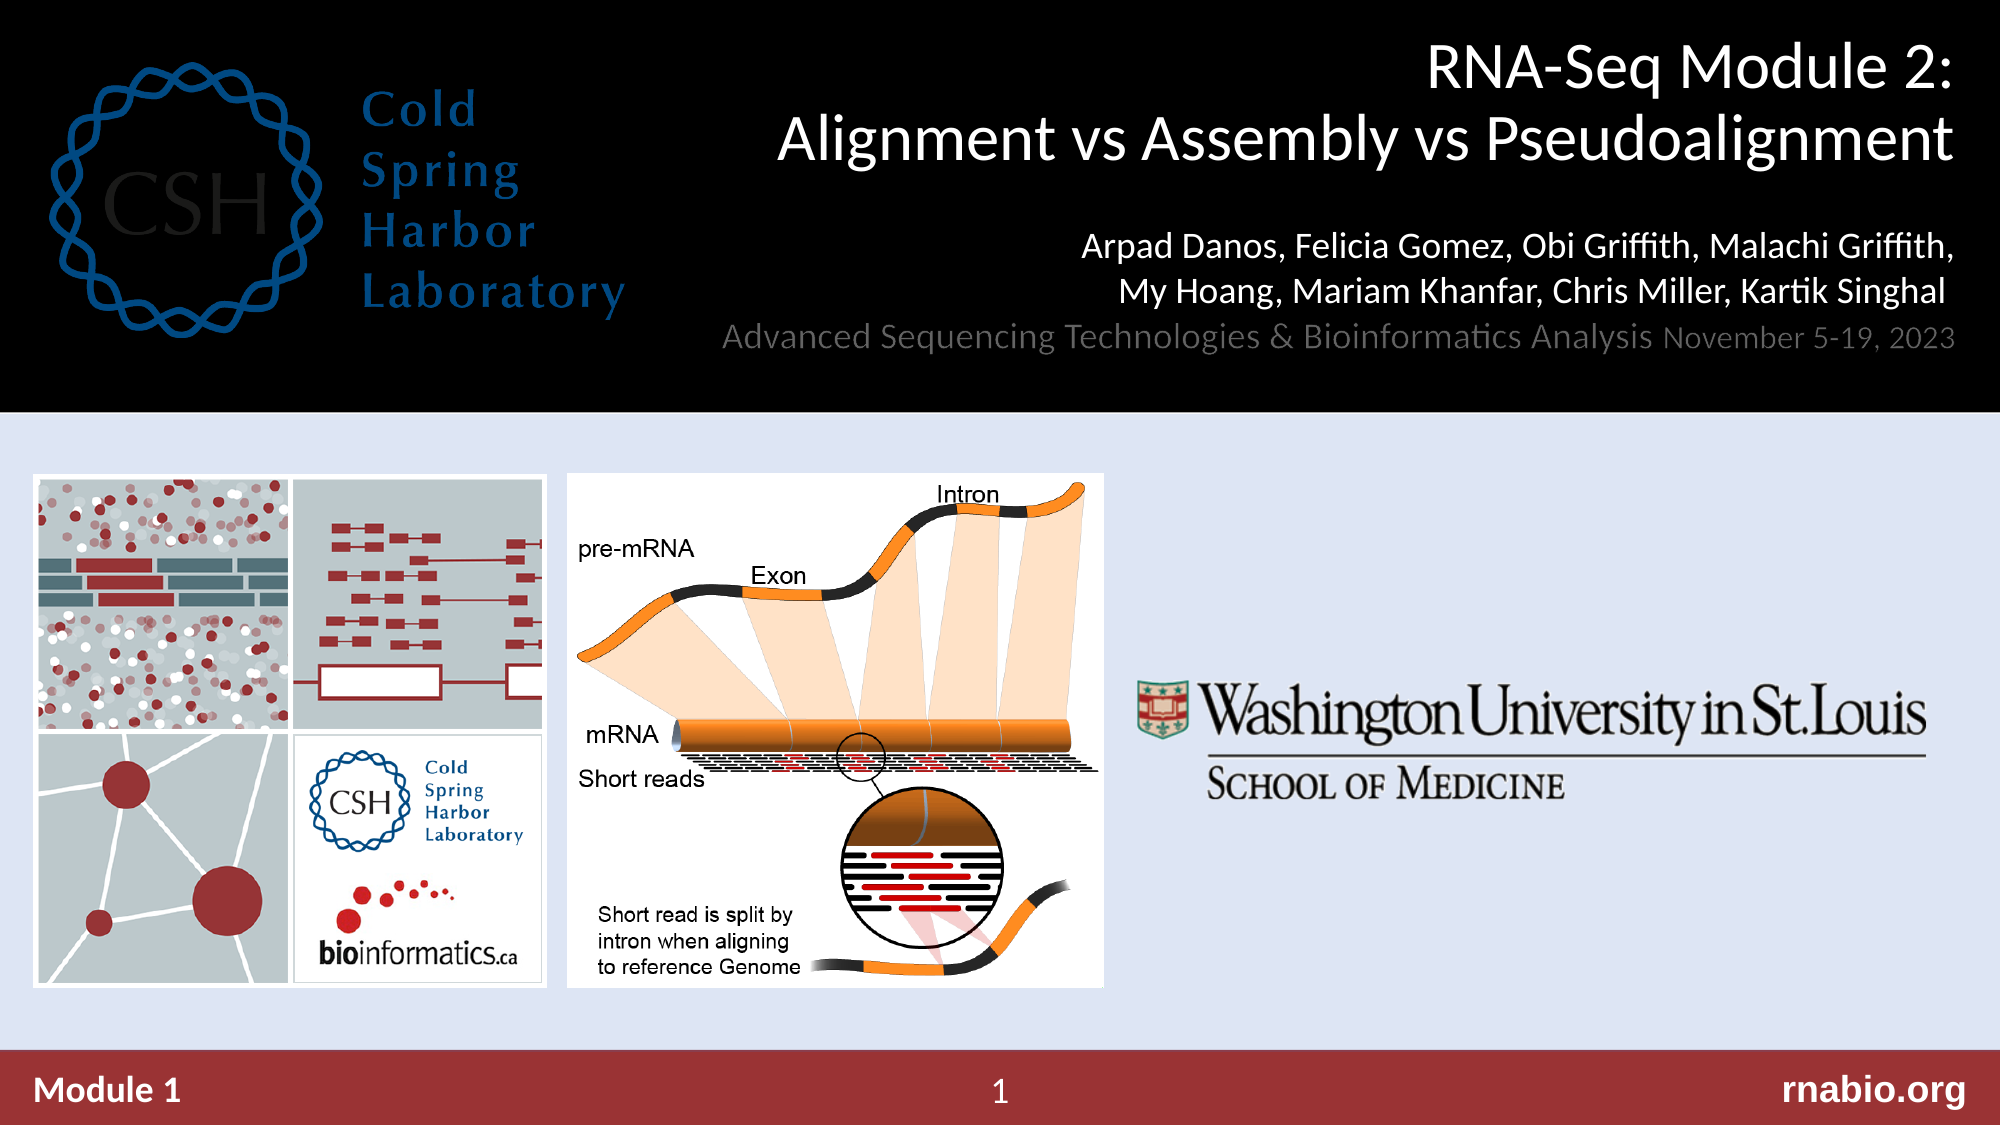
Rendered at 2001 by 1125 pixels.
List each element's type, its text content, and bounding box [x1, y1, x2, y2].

text_box [0, 413, 2000, 1052]
picture [49, 62, 581, 338]
picture [1136, 612, 2000, 880]
picture [567, 473, 1104, 988]
picture [33, 474, 547, 988]
text_box Arpad Danos, Felicia Gomez, Obi Griffith, Malachi Griffith, My Hoang, Mariam Khanfar, Chris Miller, Kartik Singhal Advanced Sequencing Technologies & Bioinformatics Analysis November 5-19, 2023 [581, 193, 1971, 384]
text_box RNA-Seq Module 2: Alignment vs Assembly vs Pseudoalignment [470, 23, 1971, 239]
